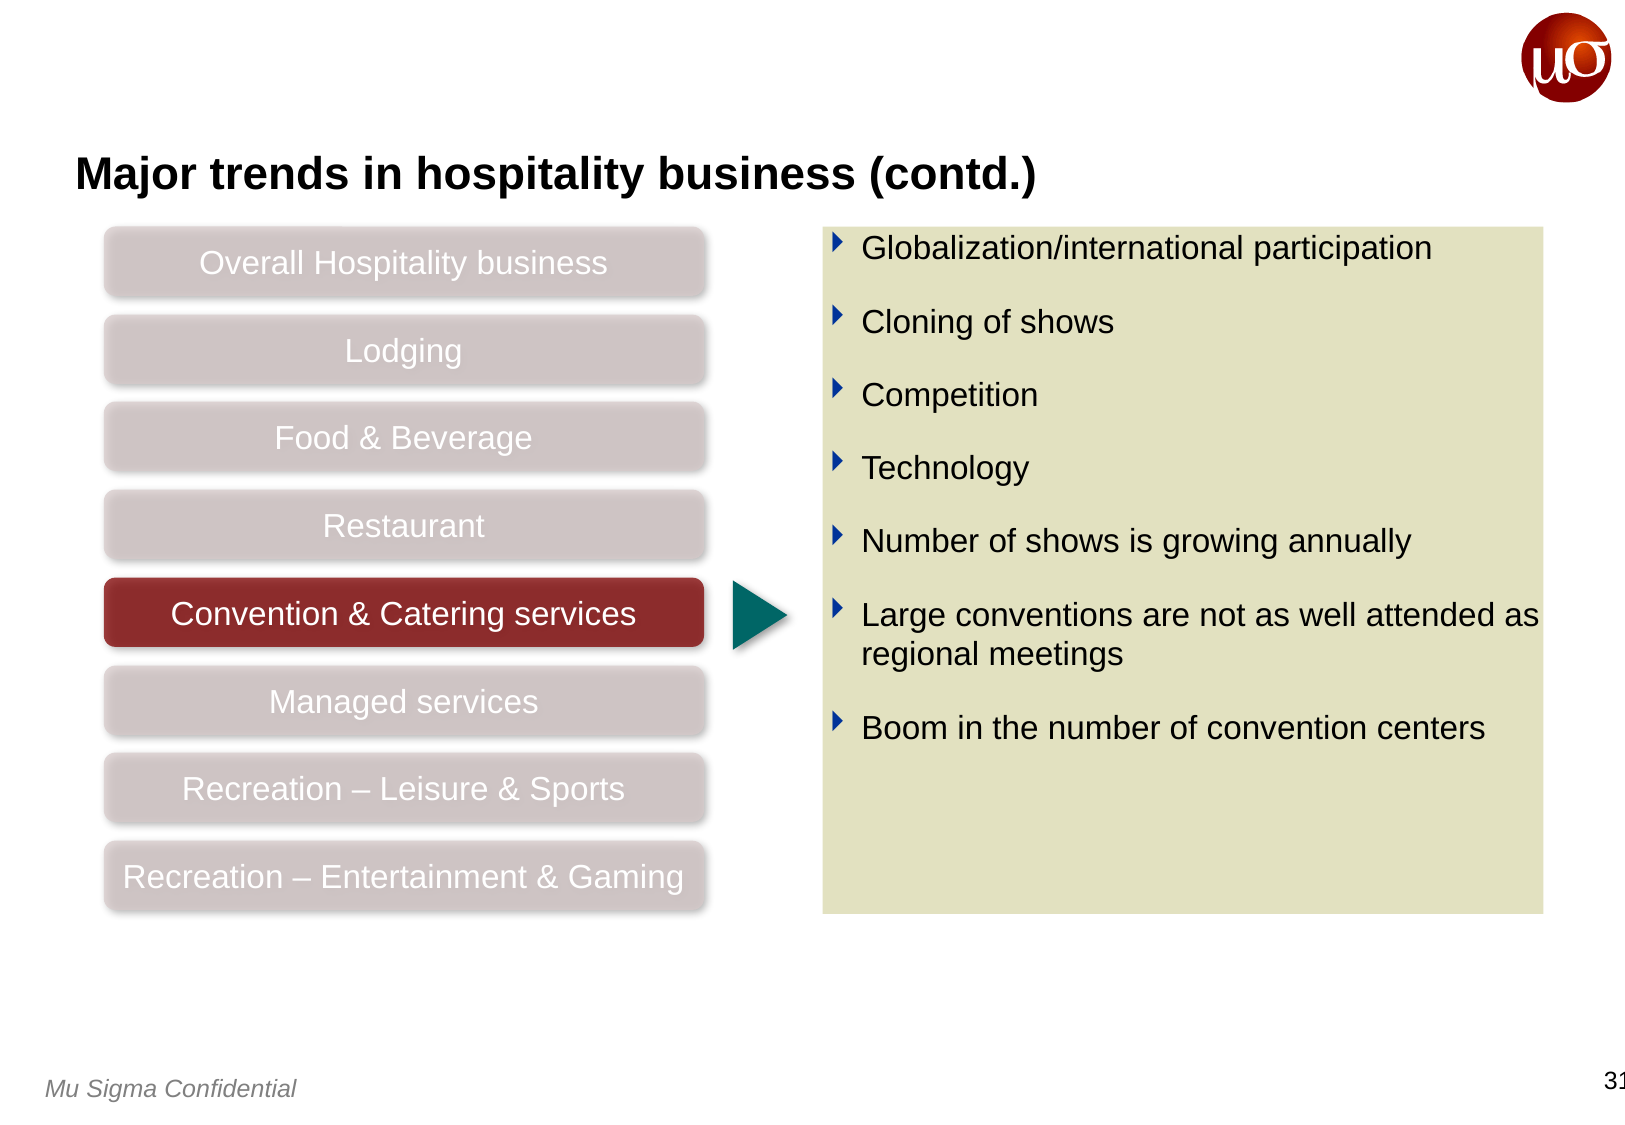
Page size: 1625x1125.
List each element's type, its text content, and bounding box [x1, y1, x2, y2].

text_box Food & Beverage [101, 399, 707, 473]
text_box Convention & Catering services [101, 575, 707, 649]
picture [1516, 12, 1615, 103]
text_box Lodging [101, 312, 707, 386]
text_box Managed services [101, 663, 707, 737]
text_box [730, 578, 790, 652]
text_box Overall Hospitality business [101, 224, 707, 298]
text_box Recreation – Entertainment & Gaming [101, 838, 707, 913]
title Major trends in hospitality business (contd.) [74, 62, 1550, 201]
text_box Recreation – Leisure & Sports [101, 750, 707, 824]
list Globalization/international participation Cloning of shows Competition Technology Number of shows is growing annually Large conventions are not as well attended as regional meetings Boom in the number of convention centers [822, 226, 1544, 915]
text_box Restaurant [101, 487, 707, 561]
